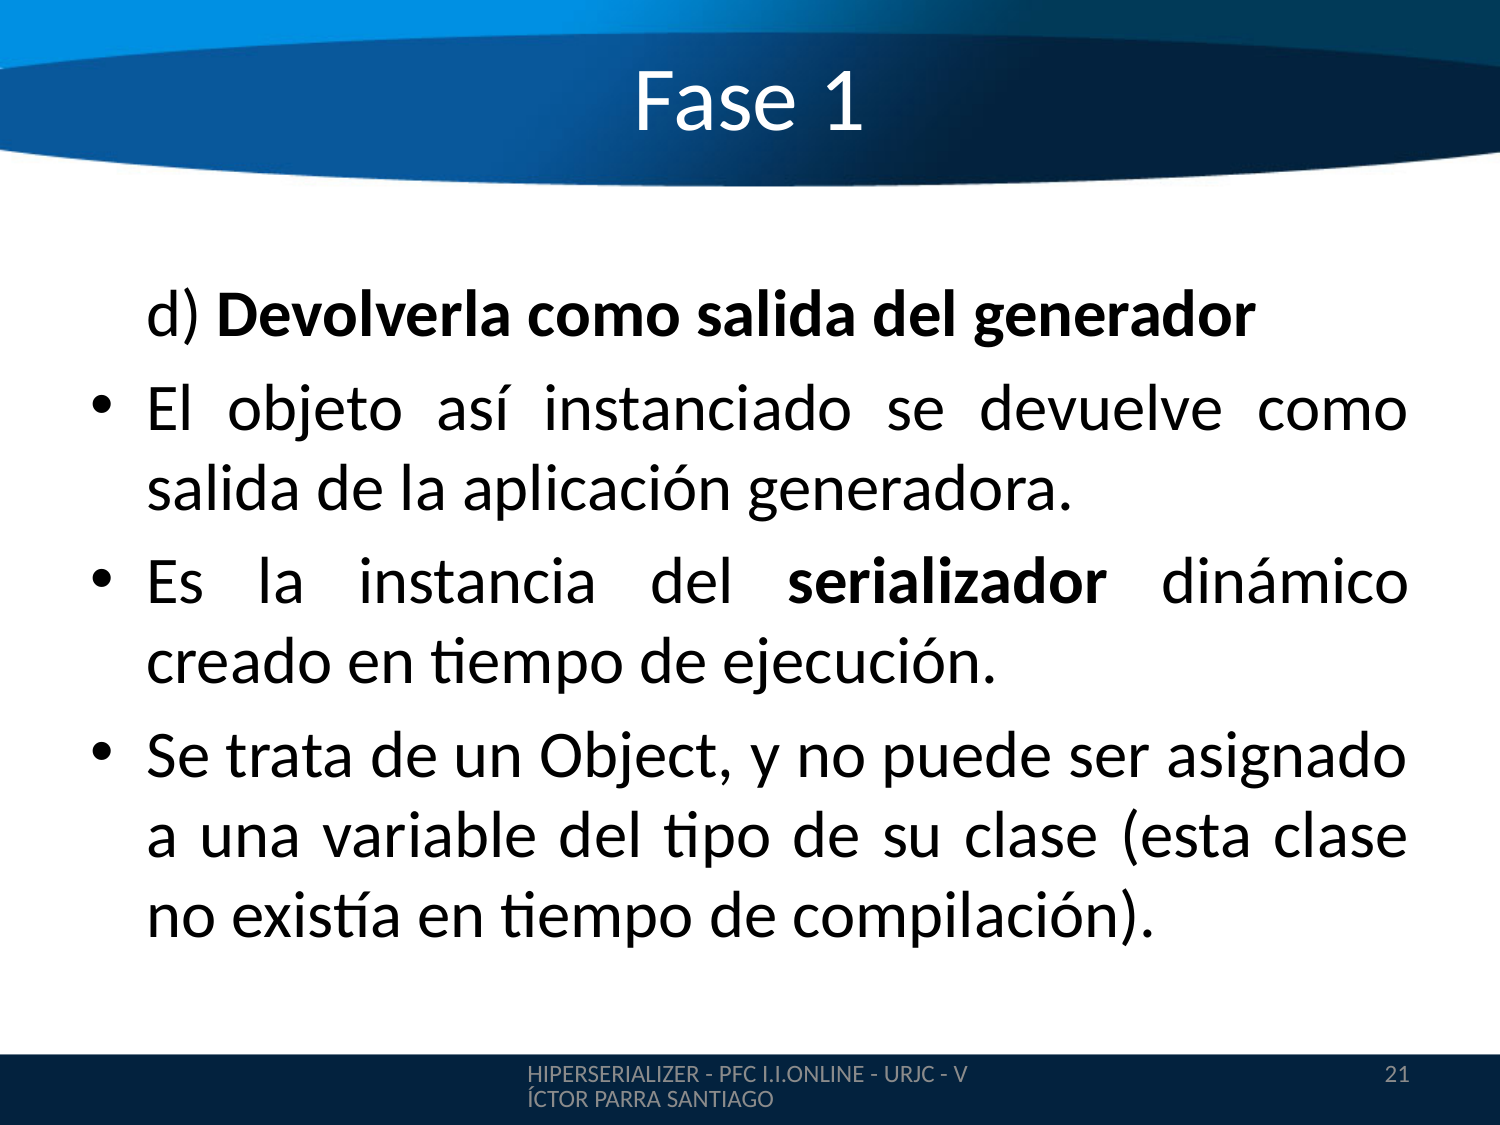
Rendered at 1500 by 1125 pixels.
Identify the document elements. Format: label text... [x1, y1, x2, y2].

picture [0, 0, 1500, 1125]
title Fase 1 [75, 0, 1425, 188]
footer HIPERSERIALIZER - PFC I.I.ONLINE - URJC - VÍCTOR PARRA SANTIAGO [512, 1042, 988, 1103]
slide_number 21 [1074, 1042, 1425, 1103]
list d) Devolverla como salida del generador El objeto así instanciado se devuelve como salida de la aplicación generadora. Es la instancia del serializador dinámico creado en tiempo de ejecución. Se trata de un Object, y no puede ser asignado a una variable del tipo de su clase (esta clase no existía en tiempo de compilación). [75, 262, 1425, 1005]
